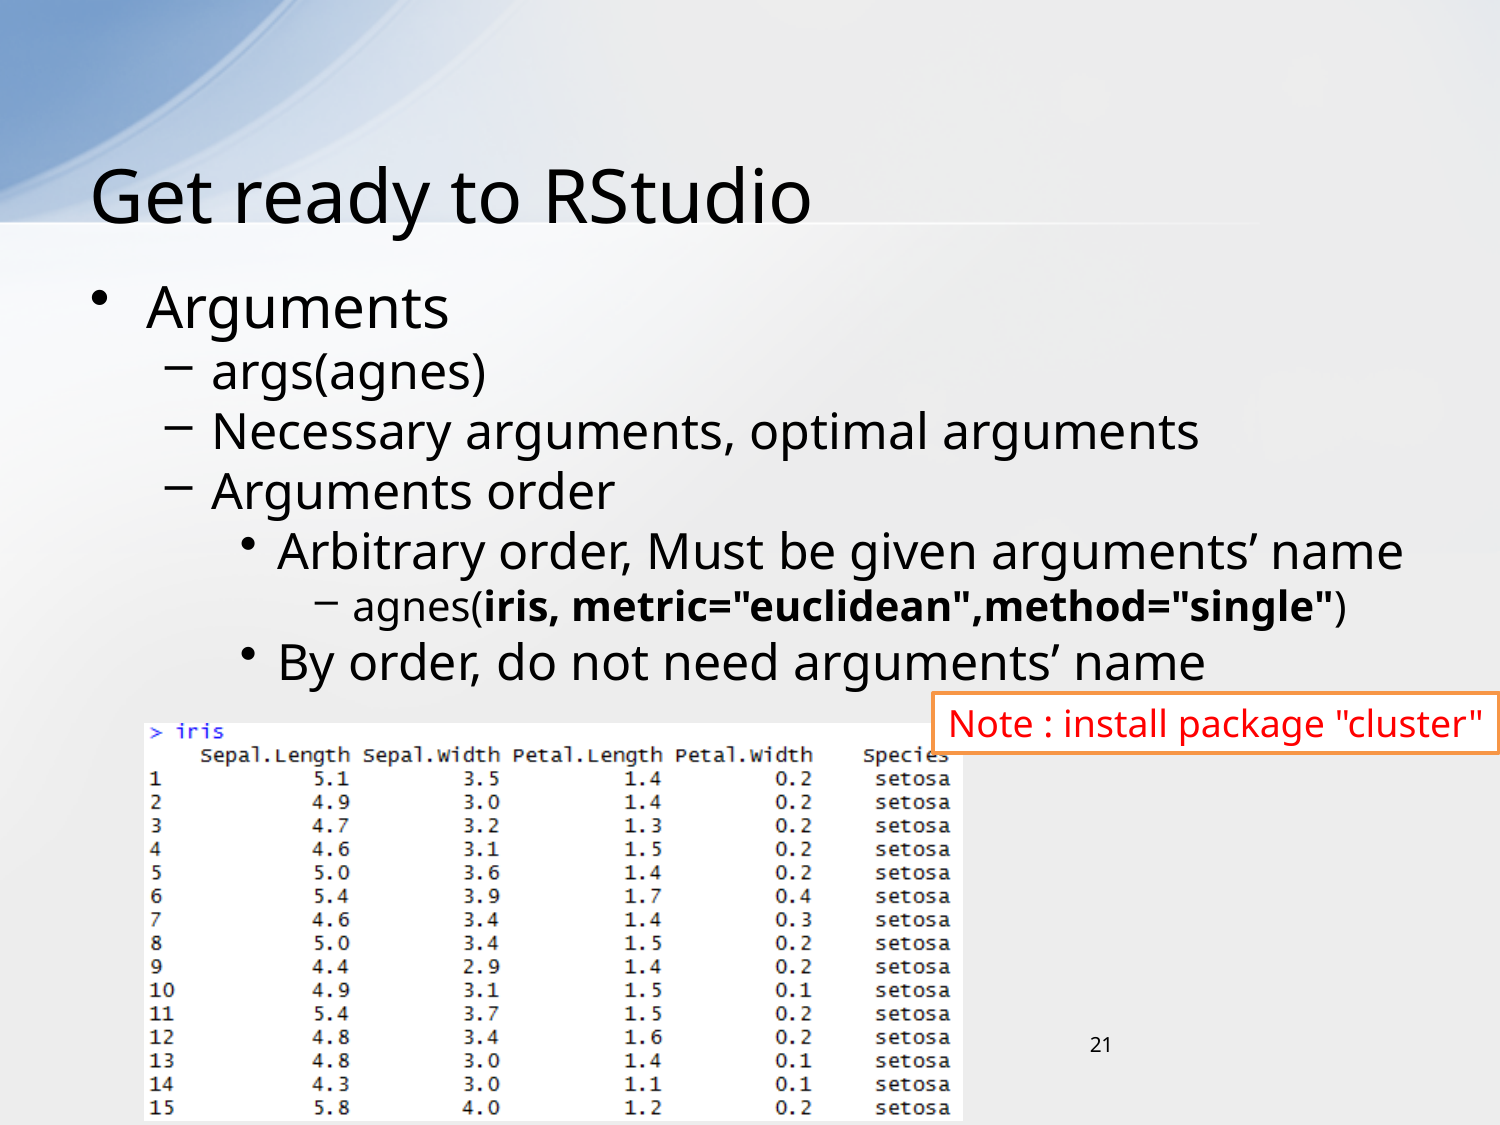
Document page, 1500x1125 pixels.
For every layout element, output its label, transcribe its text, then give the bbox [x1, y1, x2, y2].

slide_number 21 [1074, 1024, 1425, 1103]
title Get ready to RStudio [75, 58, 1425, 247]
text_box Note : install package "cluster" [931, 691, 1500, 755]
picture [0, 0, 1500, 1125]
list Arguments args(agnes) Necessary arguments, optimal arguments Arguments order Arbitrary order, Must be given arguments’ name agnes(iris, metric="euclidean",method="single") By order, do not need arguments’ name [75, 262, 1425, 1005]
